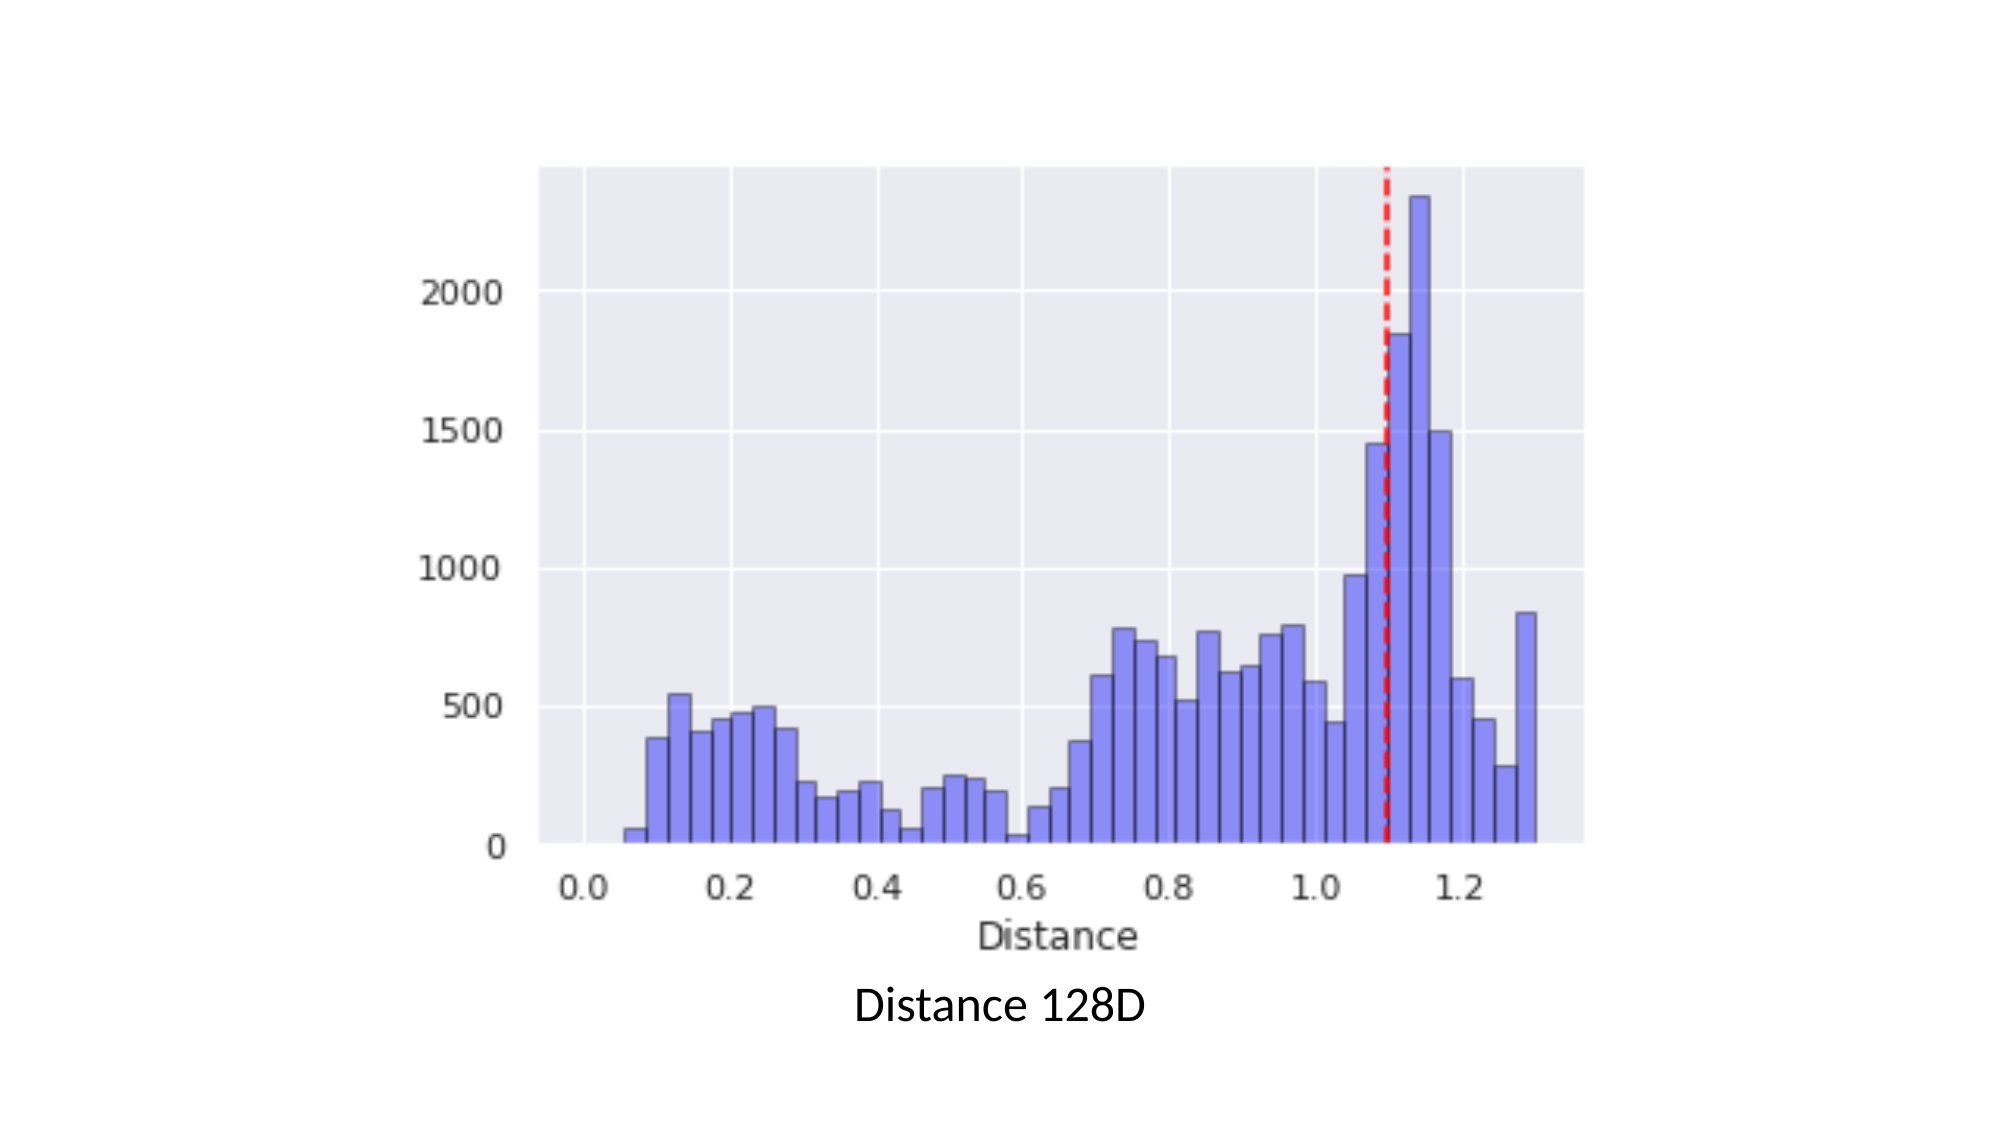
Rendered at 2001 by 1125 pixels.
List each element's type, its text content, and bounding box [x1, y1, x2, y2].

picture [396, 143, 1604, 982]
subtitle Distance 128D [249, 970, 1750, 1071]
